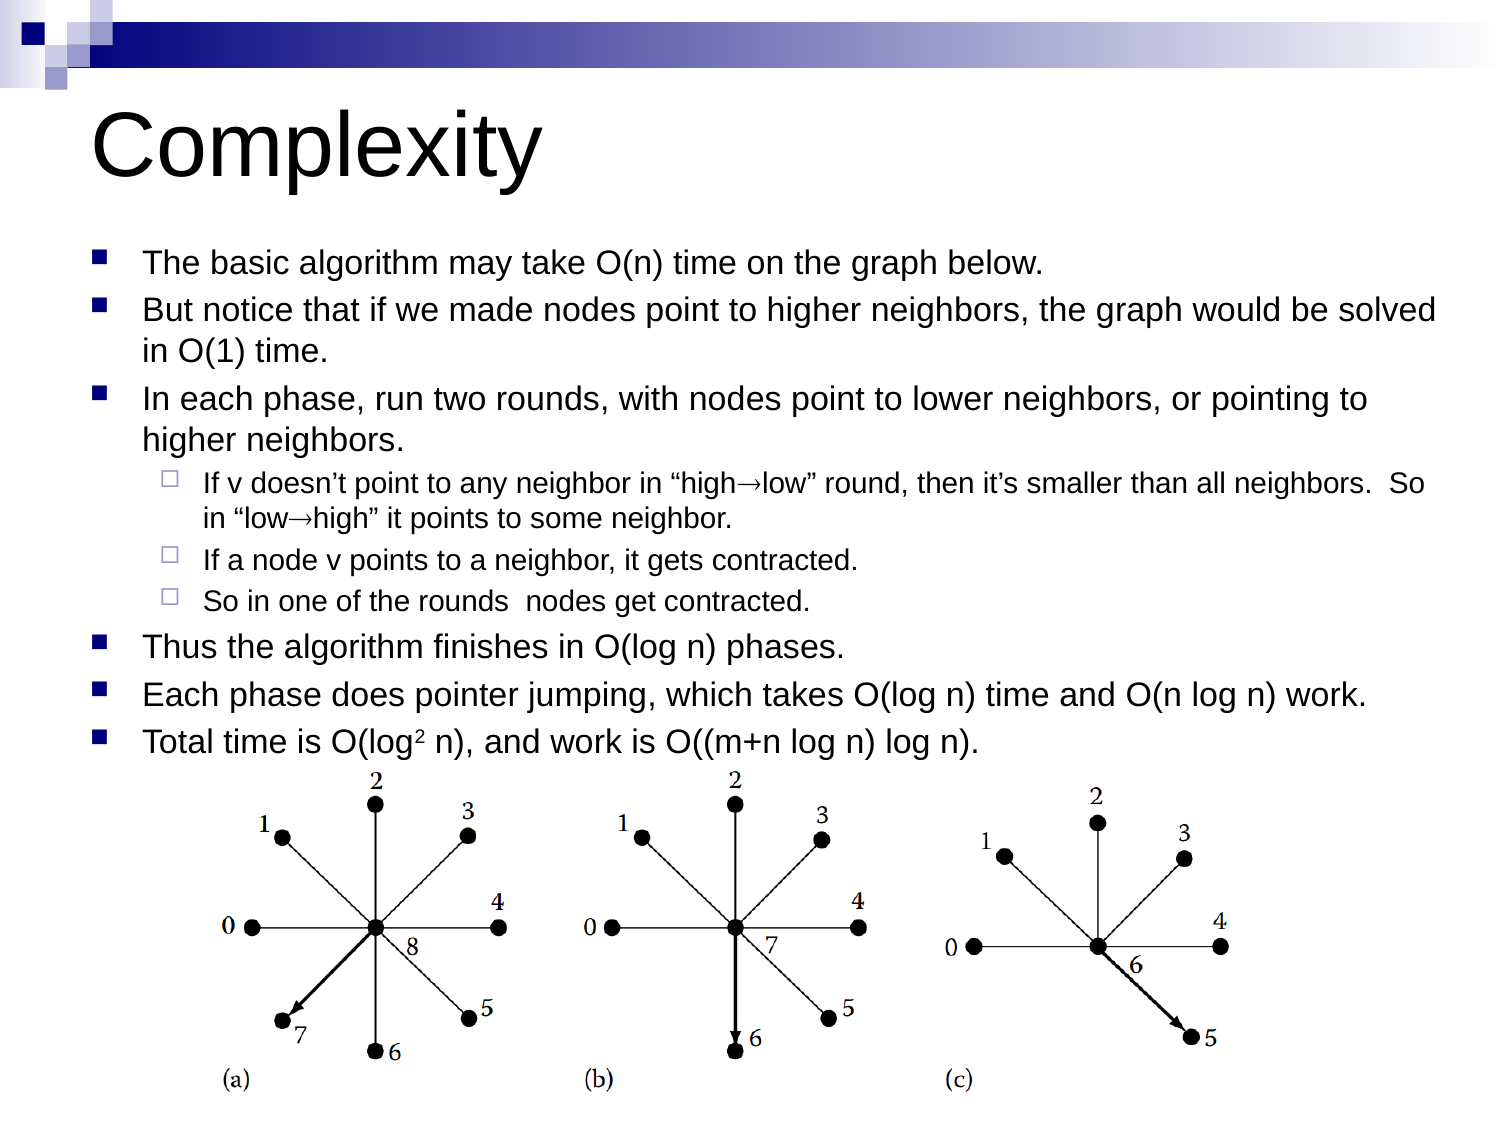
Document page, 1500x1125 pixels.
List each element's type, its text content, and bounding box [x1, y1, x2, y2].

picture [213, 767, 1245, 1094]
title Complexity [75, 75, 1425, 205]
